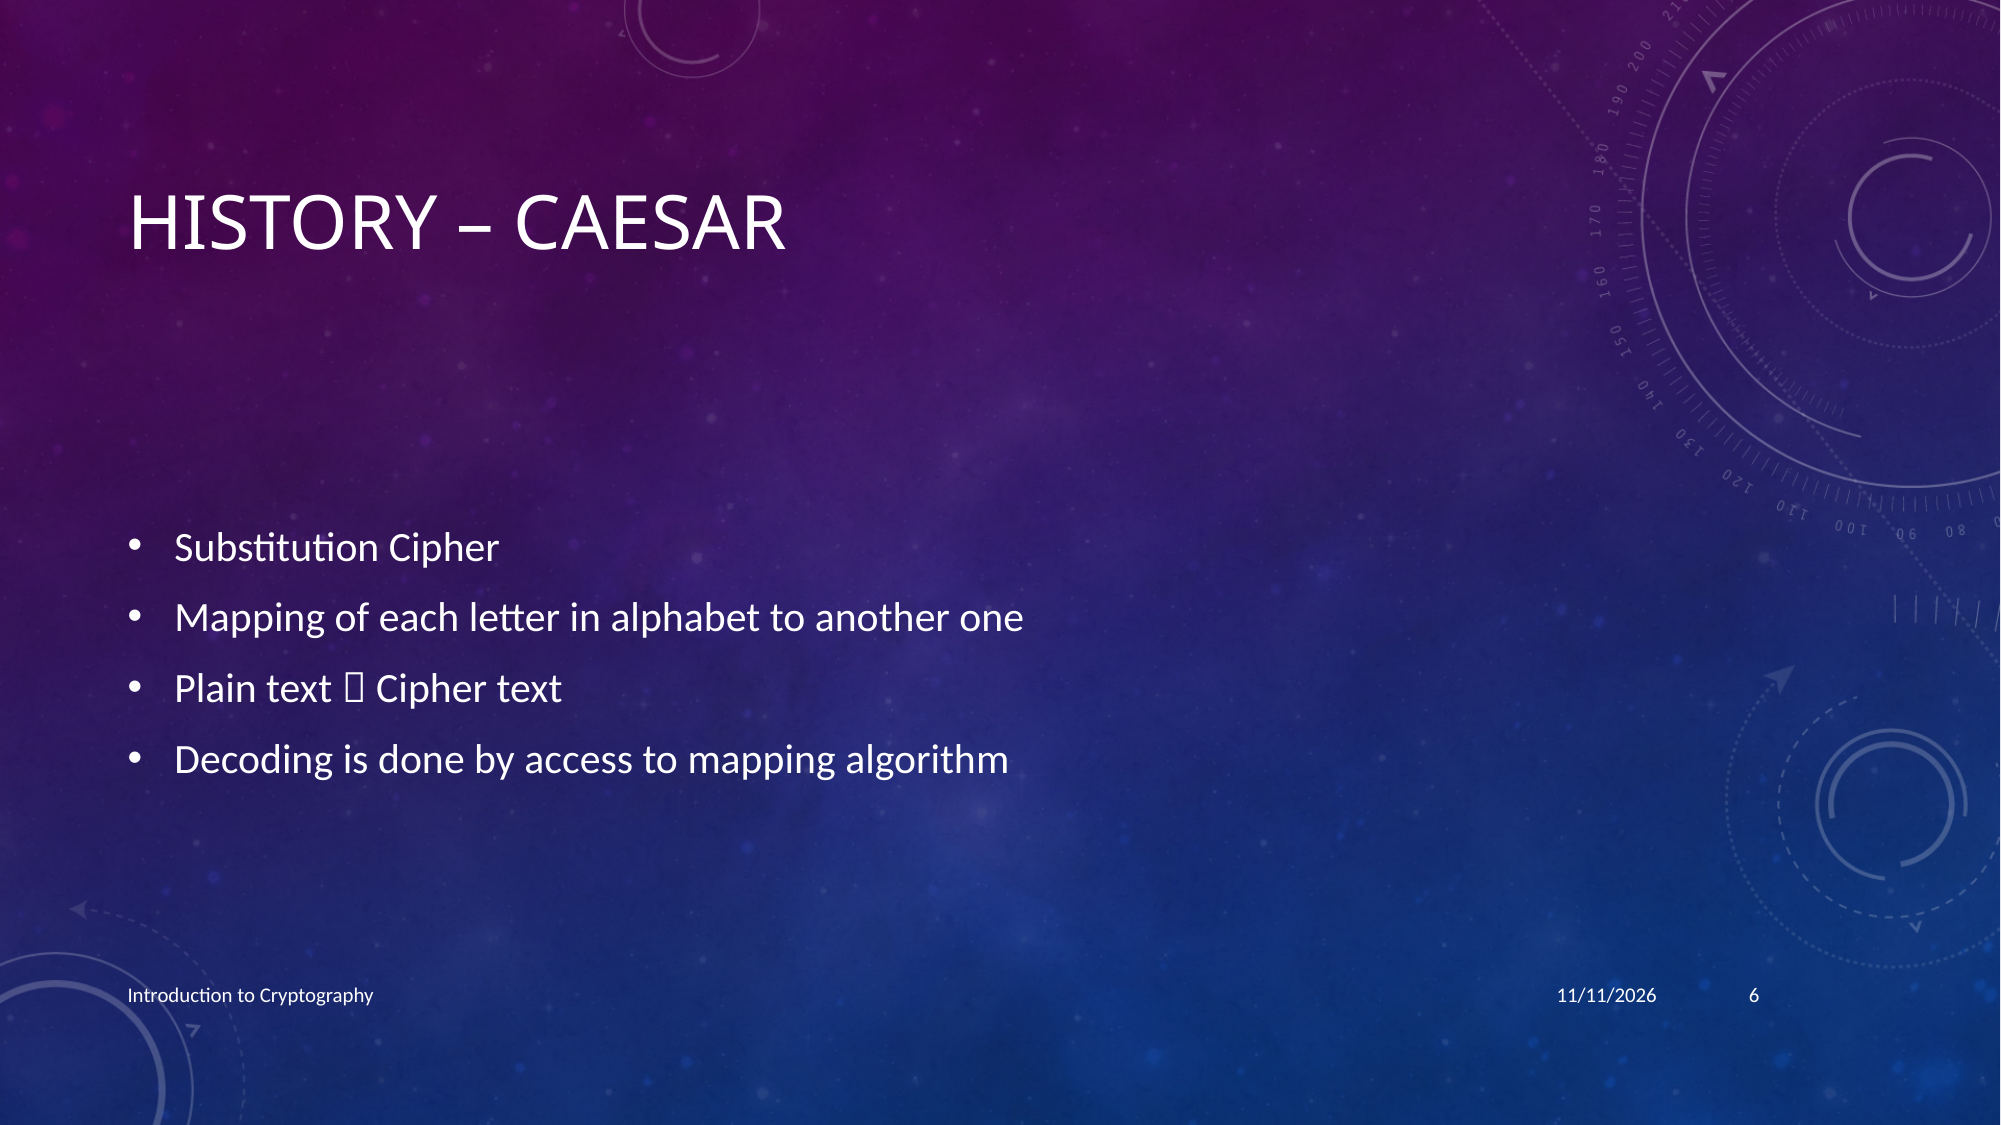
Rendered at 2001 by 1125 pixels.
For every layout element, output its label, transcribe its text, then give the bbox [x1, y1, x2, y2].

footer Introduction to Cryptography [112, 963, 1397, 1025]
title History – Caesar [112, 99, 1775, 339]
slide_number 6 [1684, 963, 1775, 1025]
list Substitution Cipher Mapping of each letter in alphabet to another one Plain text  Cipher text Decoding is done by access to mapping algorithm [112, 351, 1775, 950]
picture [0, 0, 2001, 1125]
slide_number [1409, 963, 1672, 1025]
